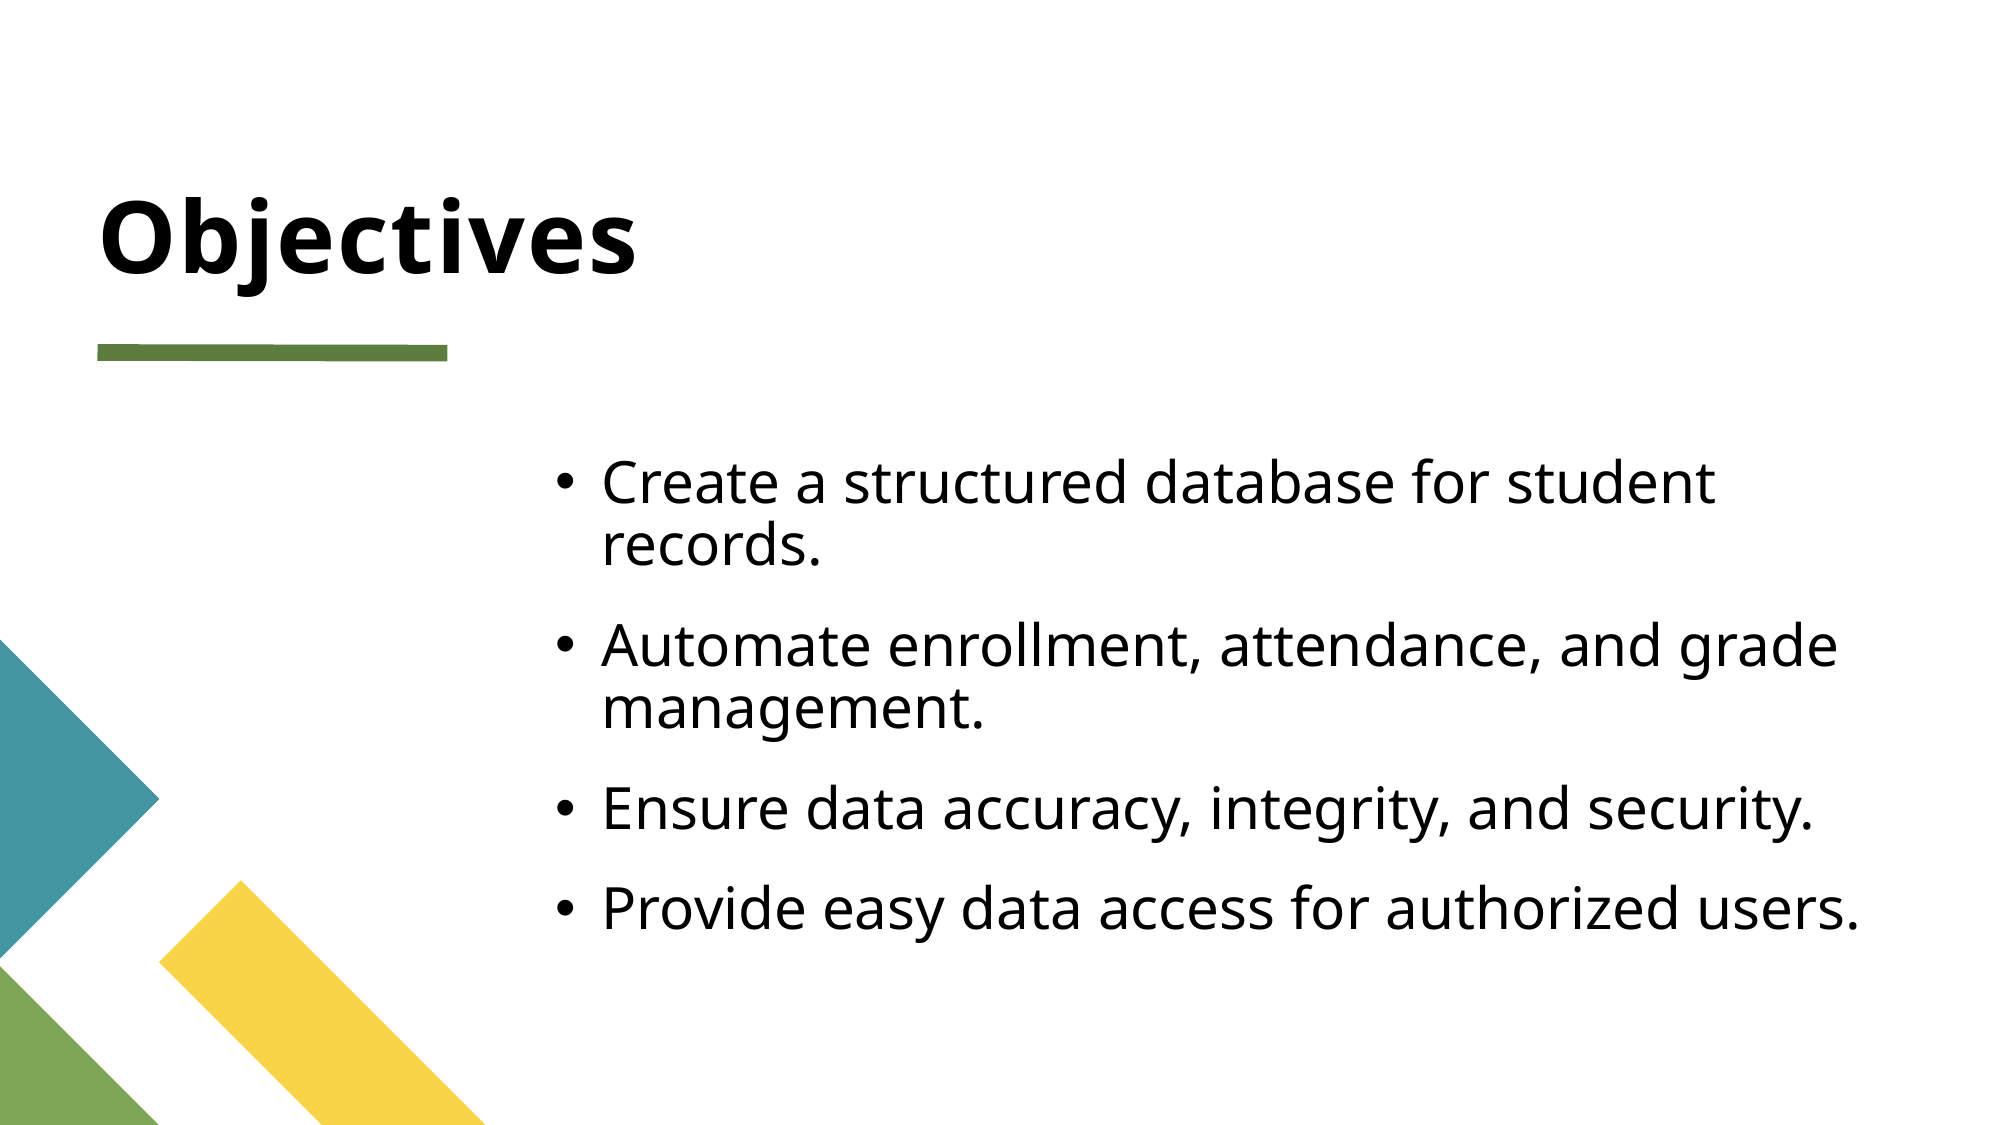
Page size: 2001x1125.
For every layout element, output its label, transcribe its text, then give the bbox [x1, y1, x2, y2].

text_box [0, 639, 486, 1125]
list Create a structured database for student records. Automate enrollment, attendance, and grade management. Ensure data accuracy, integrity, and security. Provide easy data access for authorized users. [555, 307, 1882, 982]
title Objectives [97, 16, 1882, 293]
